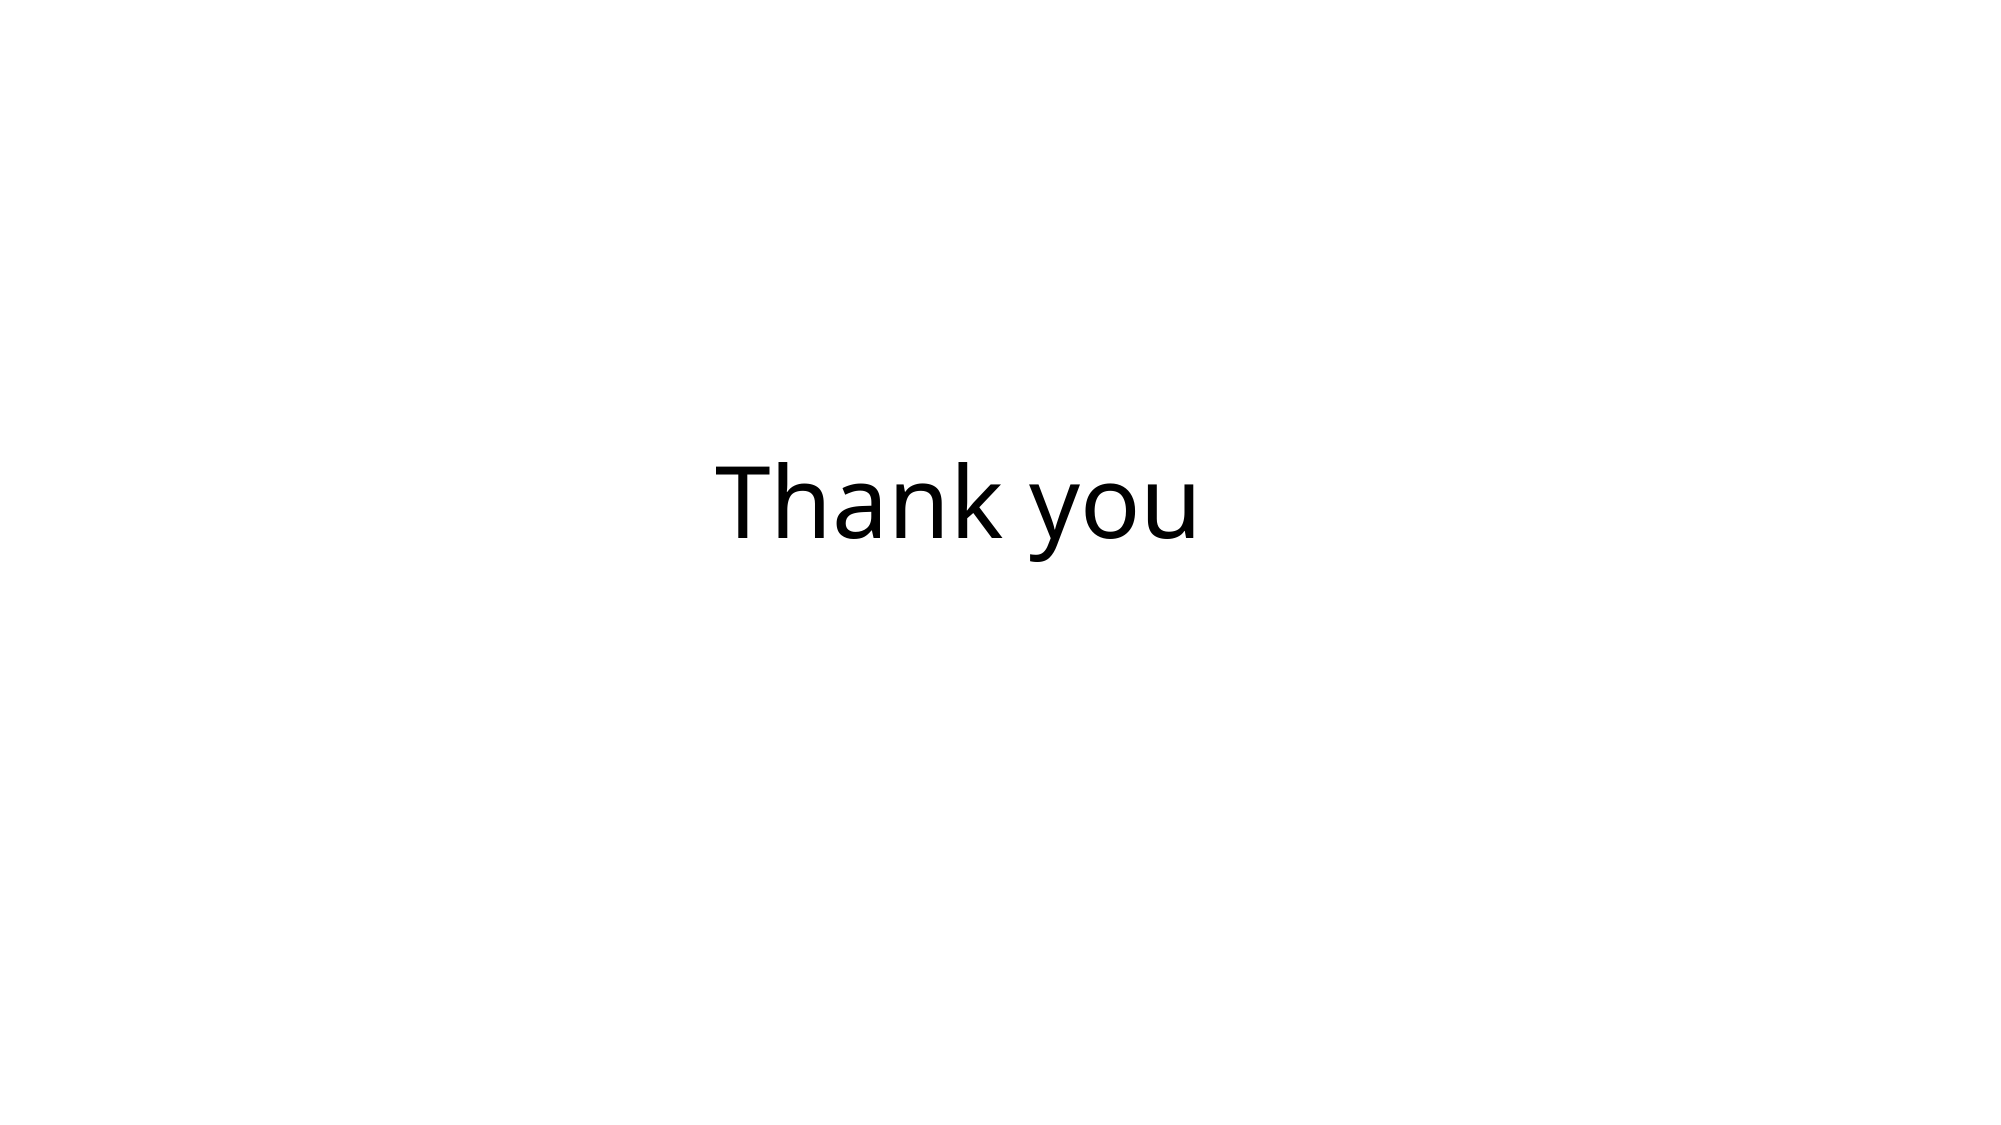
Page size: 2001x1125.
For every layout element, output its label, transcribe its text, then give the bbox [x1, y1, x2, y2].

text_box Thank you [700, 430, 1445, 566]
